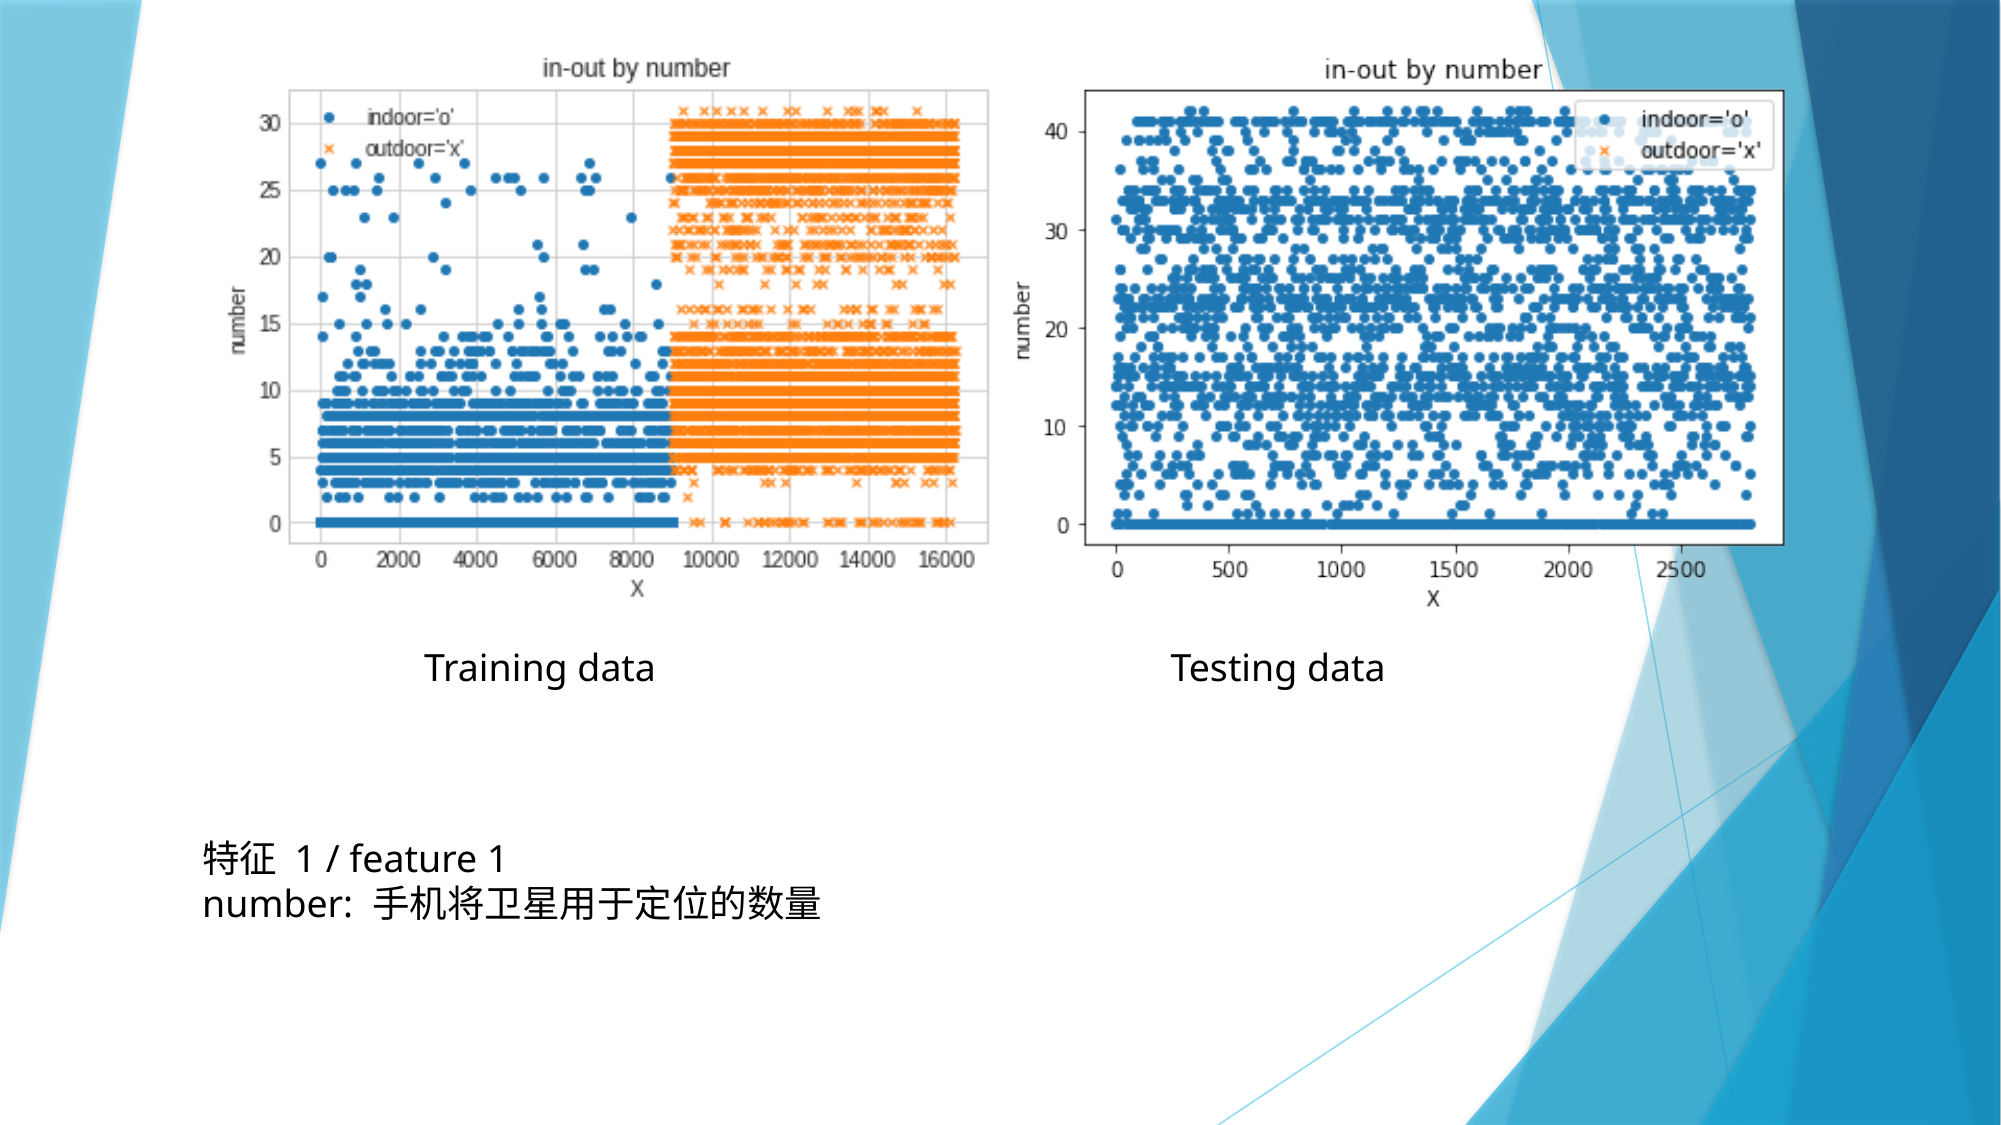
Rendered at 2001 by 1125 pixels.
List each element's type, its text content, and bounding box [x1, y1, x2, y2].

text_box Training data [409, 637, 671, 697]
text_box 特征 1 / feature 1 number: 手机将卫星用于定位的数量 [187, 827, 846, 933]
picture [214, 43, 1797, 625]
text_box Testing data [1155, 637, 1401, 697]
